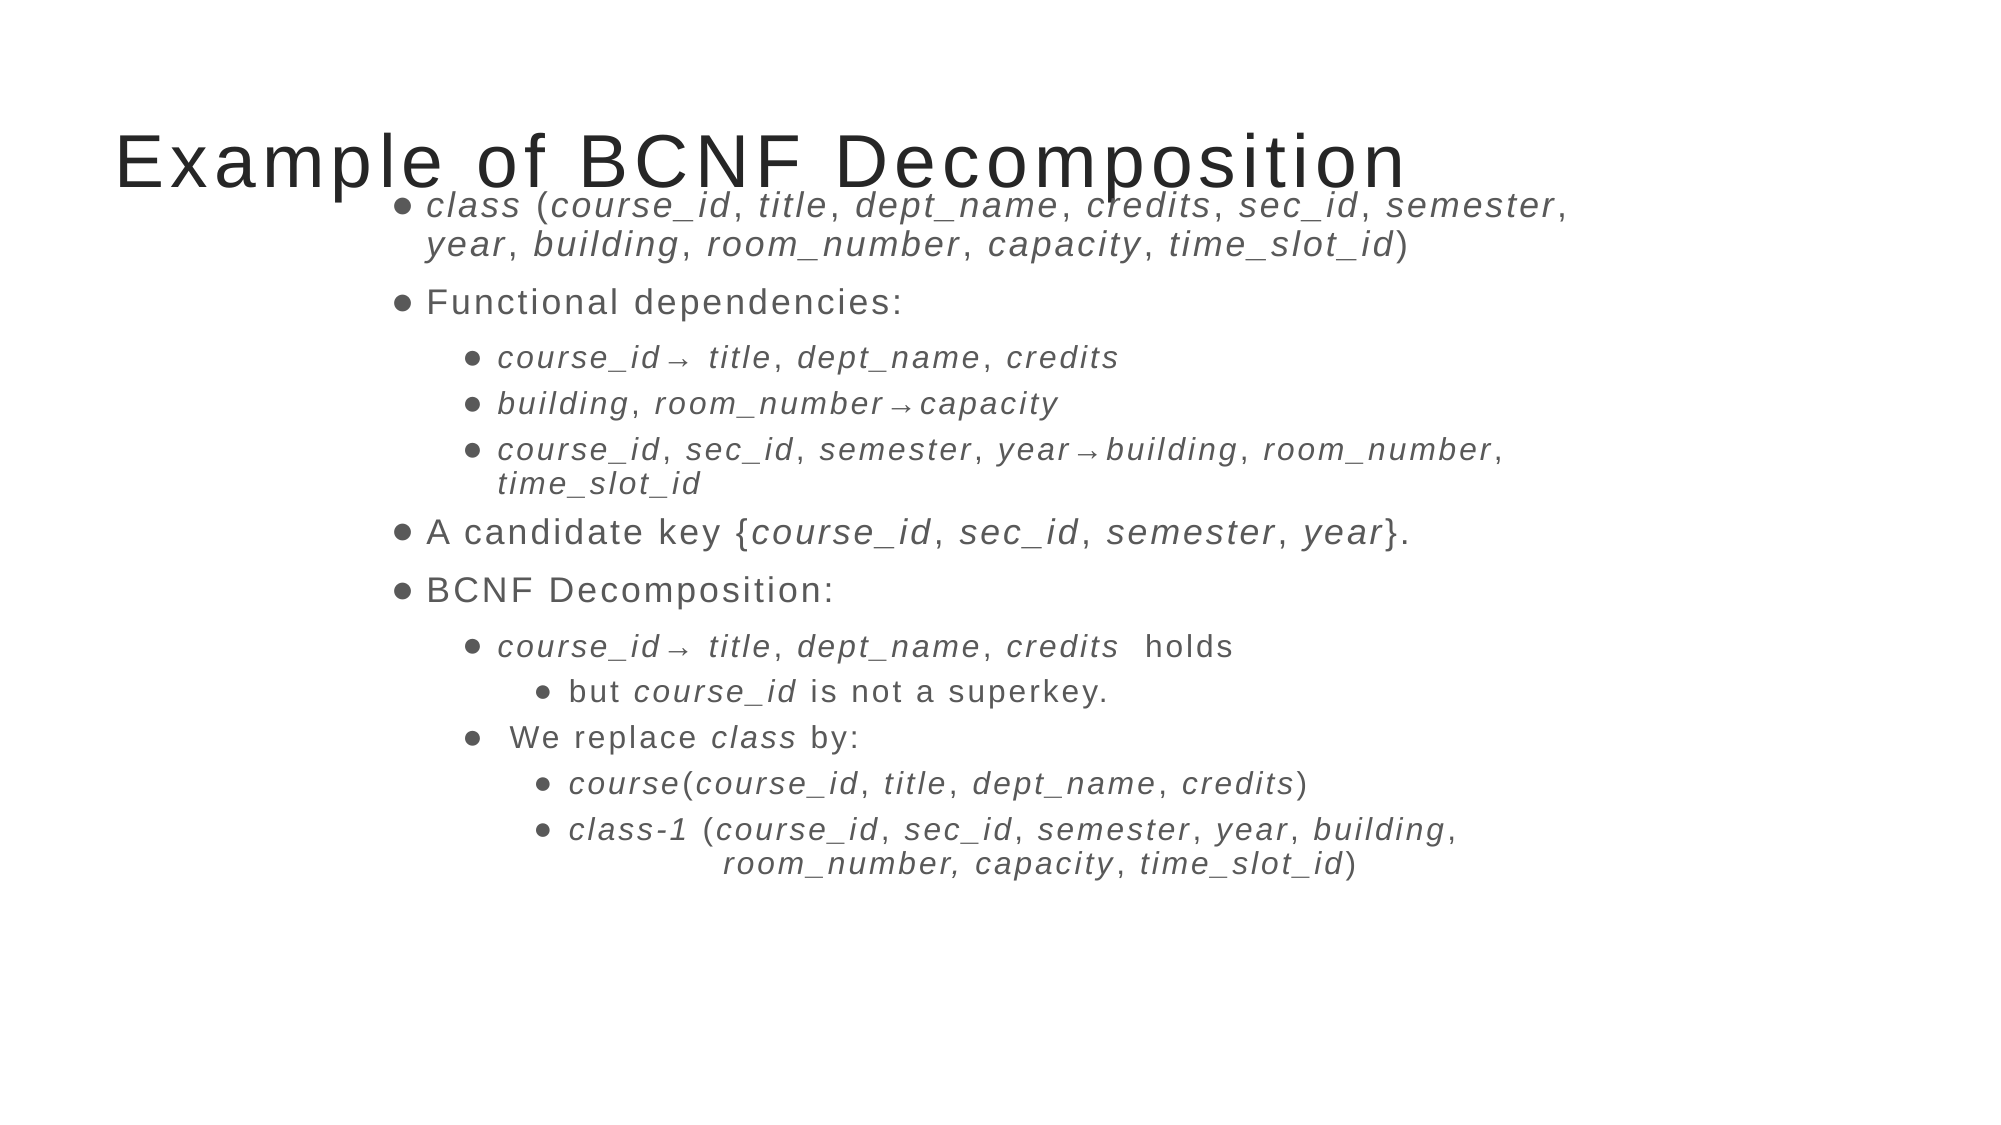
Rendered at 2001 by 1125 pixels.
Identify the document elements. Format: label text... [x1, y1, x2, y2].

title Example of BCNF Decomposition [99, 99, 1900, 216]
list class (course_id, title, dept_name, credits, sec_id, semester, year, building, room_number, capacity, time_slot_id) Functional dependencies: course_id→ title, dept_name, credits building, room_number→capacity course_id, sec_id, semester, year→building, room_number, time_slot_id A candidate key {course_id, sec_id, semester, year}. BCNF Decomposition: course_id→ title, dept_name, credits holds but course_id is not a superkey. We replace class by: course(course_id, title, dept_name, credits) class-1 (course_id, sec_id, semester, year, building, room_number, capacity, time_slot_id) [376, 179, 1622, 940]
